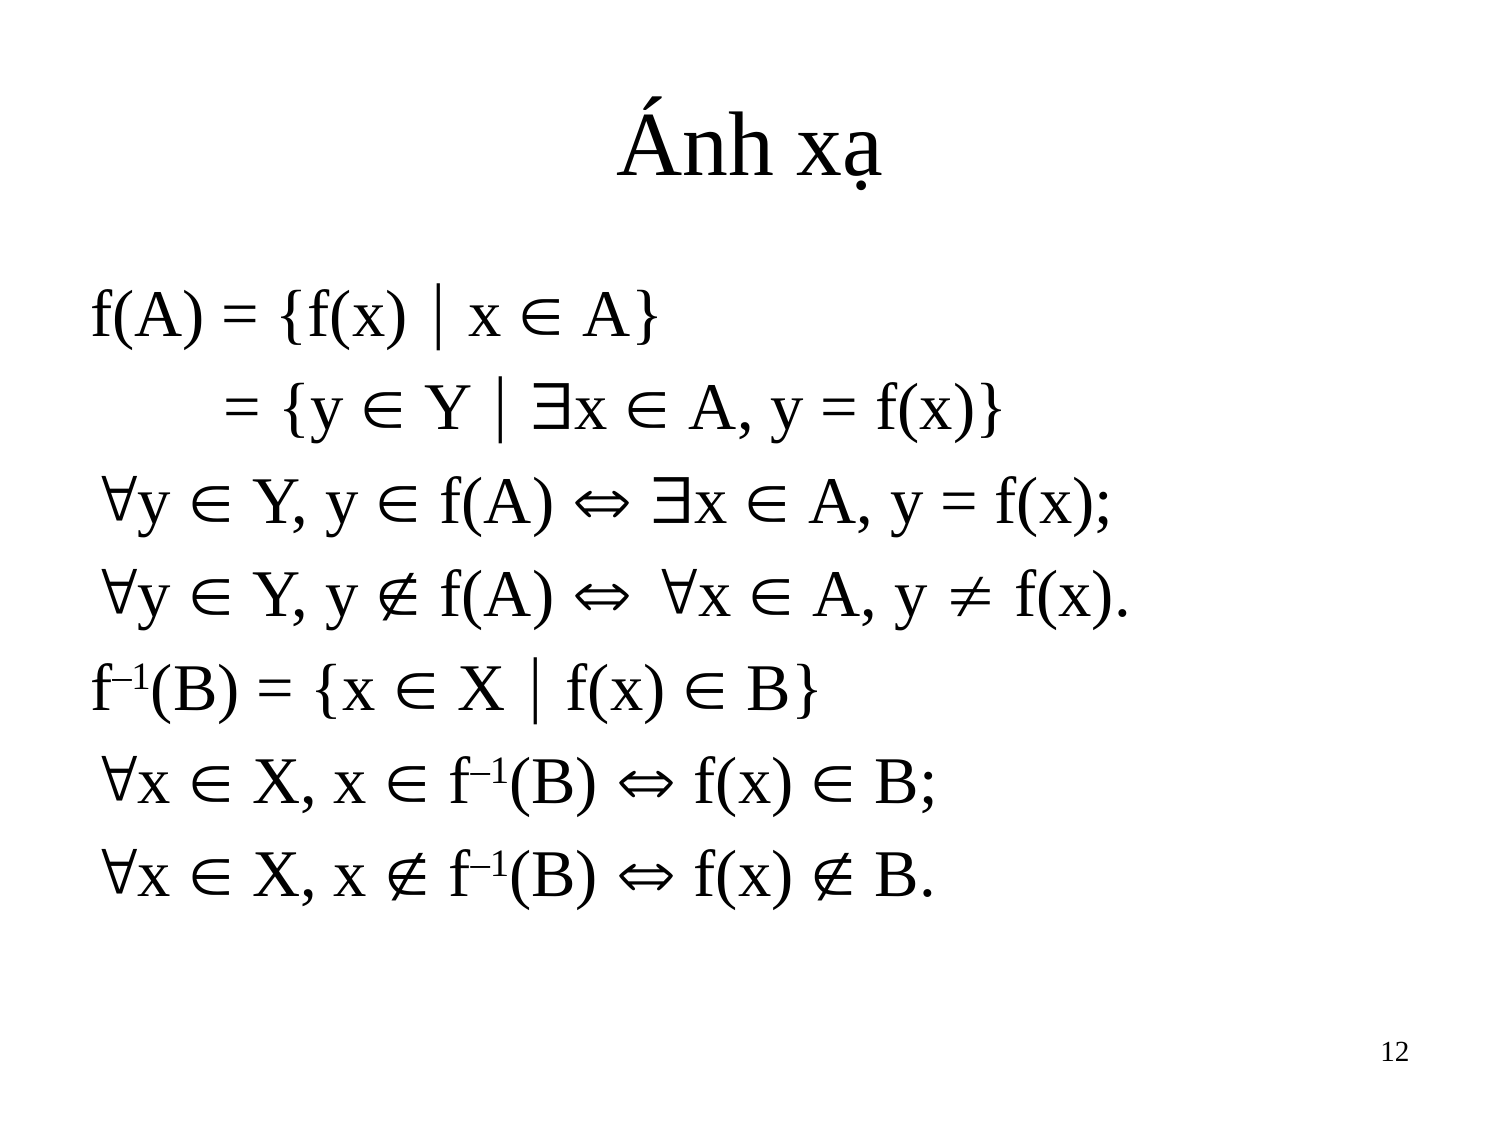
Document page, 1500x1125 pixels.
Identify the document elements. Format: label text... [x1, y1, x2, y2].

slide_number 12 [1074, 1024, 1426, 1103]
list f(A) = {f(x)  x  A} = {y  Y  x  A, y = f(x)} y  Y, y  f(A)  x  A, y = f(x); y  Y, y  f(A)  x  A, y  f(x). f–1(B) = {x  X  f(x)  B} x  X, x  f–1(B)  f(x)  B; x  X, x  f–1(B)  f(x)  B. [74, 262, 1426, 1006]
title Ánh xạ [74, 44, 1426, 233]
